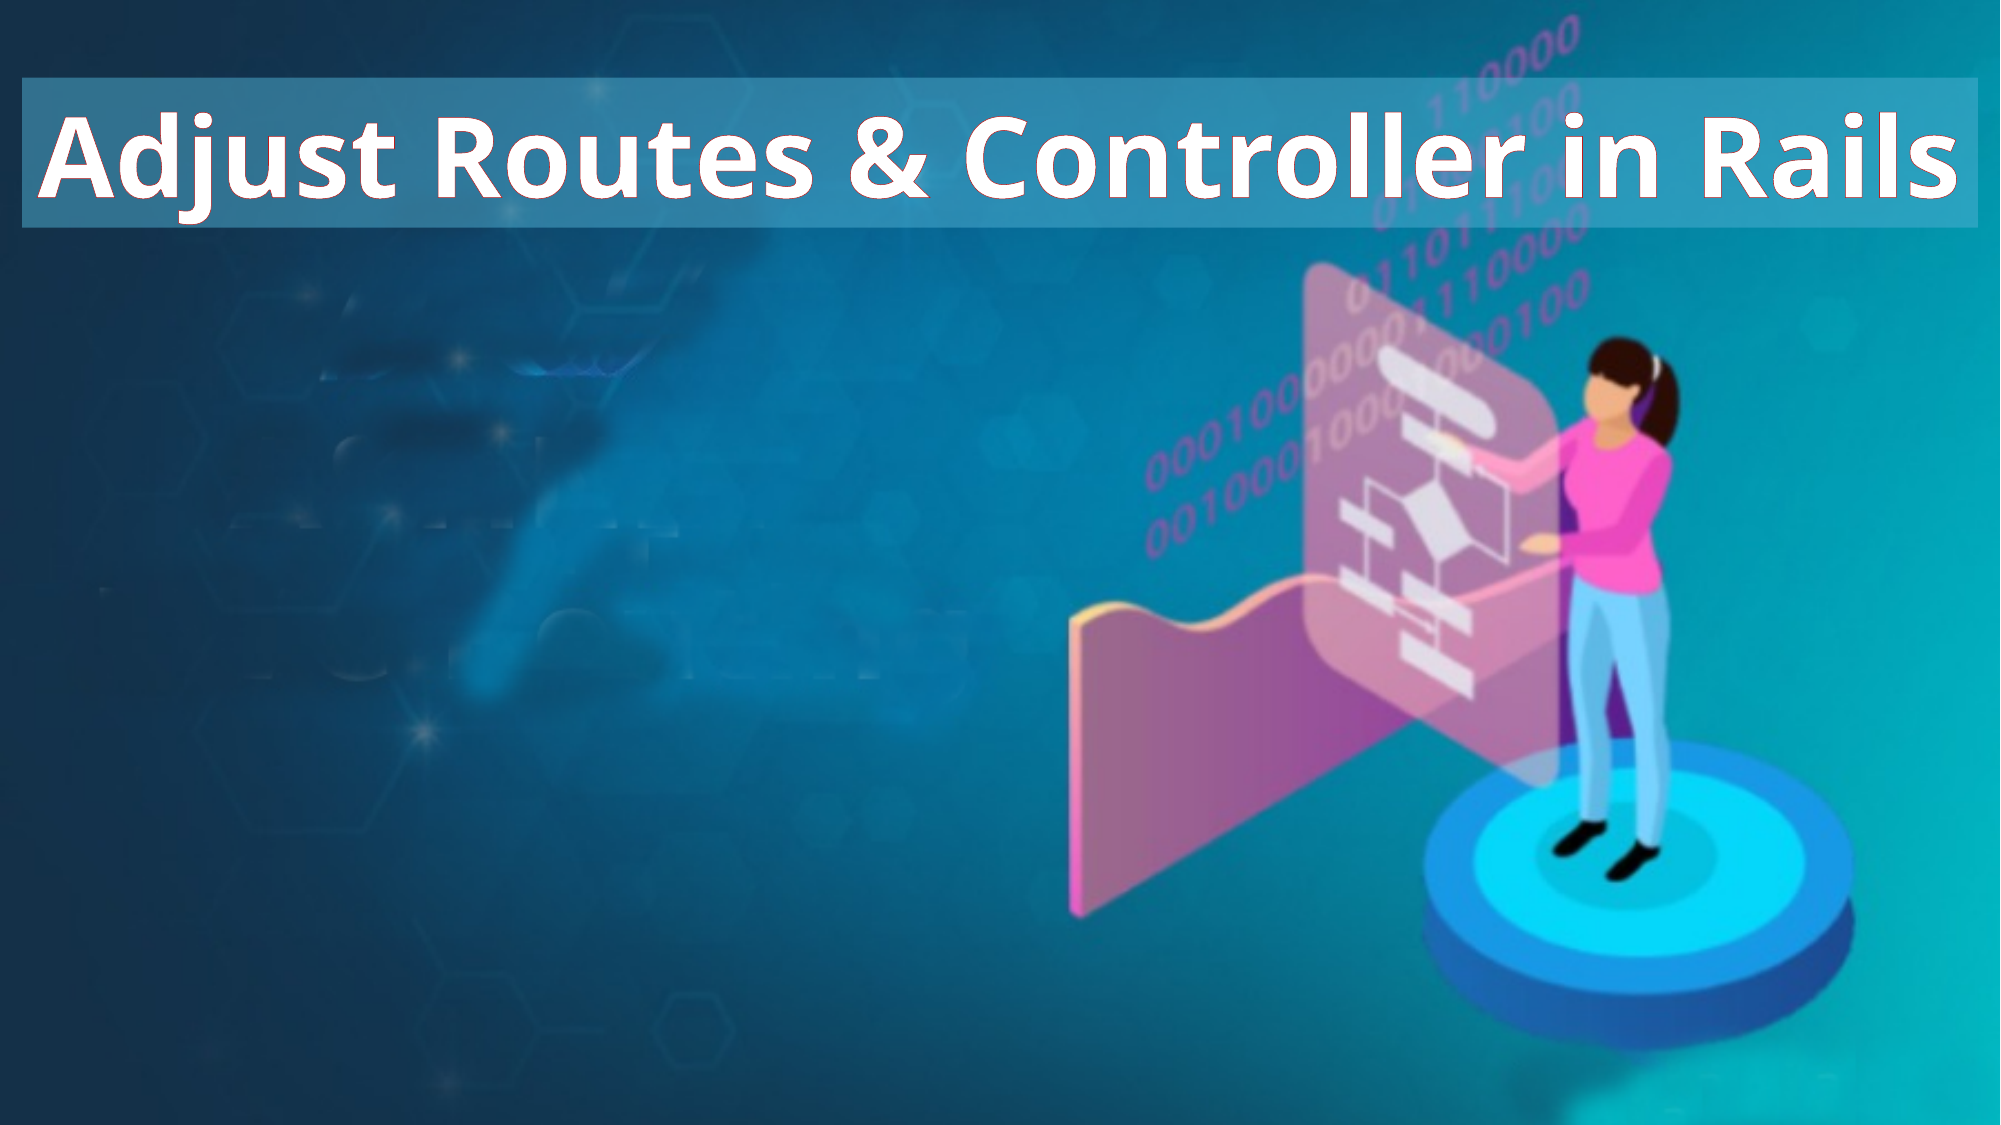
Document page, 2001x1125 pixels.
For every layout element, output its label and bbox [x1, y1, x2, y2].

text_box [0, 0, 2000, 1125]
